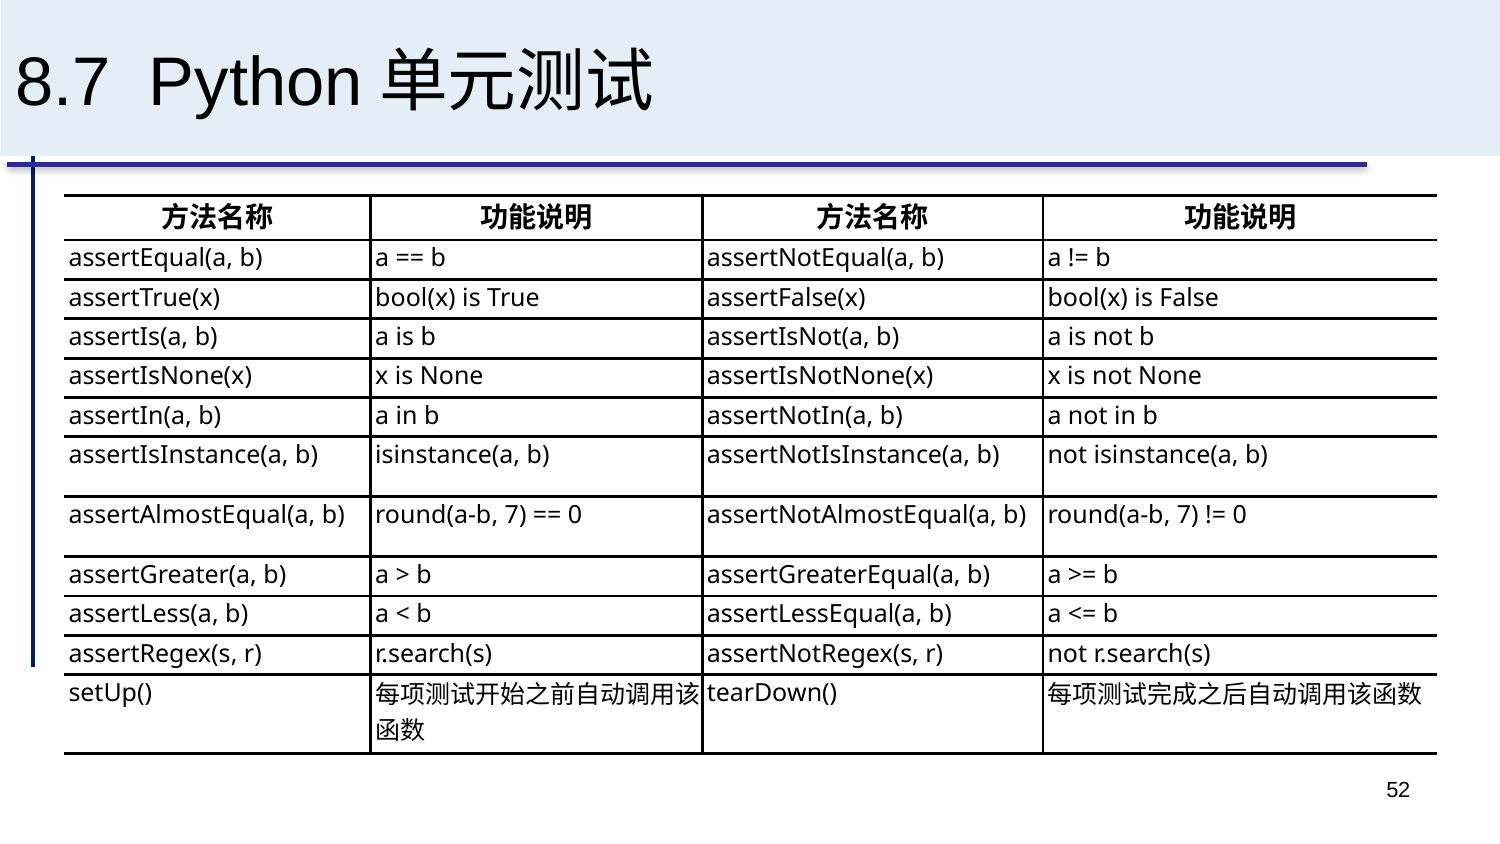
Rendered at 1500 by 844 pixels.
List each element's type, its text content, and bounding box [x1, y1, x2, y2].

table_cell assertNotRegex(s, r) [704, 637, 1042, 673]
table_cell not isinstance(a, b) [1044, 438, 1437, 495]
table_cell round(a-b, 7) == 0 [372, 498, 701, 555]
table_cell assertIsNone(x) [64, 360, 369, 396]
table_cell assertGreaterEqual(a, b) [704, 558, 1042, 595]
table_cell 每项测试开始之前自动调用该函数 [372, 676, 701, 752]
table_cell assertGreater(a, b) [64, 558, 369, 595]
table_cell round(a-b, 7) != 0 [1044, 498, 1437, 555]
table_cell assertEqual(a, b) [64, 241, 369, 278]
table_cell x is not None [1044, 360, 1437, 396]
table_cell a >= b [1044, 558, 1437, 595]
table_cell r.search(s) [372, 637, 701, 673]
table_cell assertRegex(s, r) [64, 637, 369, 673]
table_cell assertLessEqual(a, b) [704, 597, 1042, 634]
table_header 功能说明 [372, 197, 701, 239]
table_cell assertLess(a, b) [64, 597, 369, 634]
table_cell not r.search(s) [1044, 637, 1437, 673]
table_cell assertAlmostEqual(a, b) [64, 498, 369, 555]
table_cell a <= b [1044, 597, 1437, 634]
table_header 方法名称 [704, 197, 1042, 239]
table_cell assertNotAlmostEqual(a, b) [704, 498, 1042, 555]
table_cell a > b [372, 558, 701, 595]
table_cell a is b [372, 320, 701, 357]
title 8.7 Python单元测试 [0, 0, 1500, 157]
table_cell assertIs(a, b) [64, 320, 369, 357]
table_cell a is not b [1044, 320, 1437, 357]
table_cell assertIsInstance(a, b) [64, 438, 369, 495]
slide_number 52 [1074, 768, 1426, 828]
table_cell assertIsNot(a, b) [704, 320, 1042, 357]
table_cell isinstance(a, b) [372, 438, 701, 495]
table_cell a == b [372, 241, 701, 278]
table_header 方法名称 [64, 197, 369, 239]
table_cell assertNotIn(a, b) [704, 399, 1042, 435]
table_cell a not in b [1044, 399, 1437, 435]
table_cell 每项测试完成之后自动调用该函数 [1044, 676, 1437, 752]
table_cell a in b [372, 399, 701, 435]
table_cell tearDown() [704, 676, 1042, 752]
table_cell bool(x) is False [1044, 281, 1437, 317]
table_cell x is None [372, 360, 701, 396]
table_cell setUp() [64, 676, 369, 752]
table_cell a < b [372, 597, 701, 634]
table_cell assertTrue(x) [64, 281, 369, 317]
table_cell assertNotEqual(a, b) [704, 241, 1042, 278]
table_cell a != b [1044, 241, 1437, 278]
table_cell assertFalse(x) [704, 281, 1042, 317]
table_cell assertIsNotNone(x) [704, 360, 1042, 396]
table_cell bool(x) is True [372, 281, 701, 317]
table_header 功能说明 [1044, 197, 1437, 239]
table_cell assertNotIsInstance(a, b) [704, 438, 1042, 495]
table_cell assertIn(a, b) [64, 399, 369, 435]
